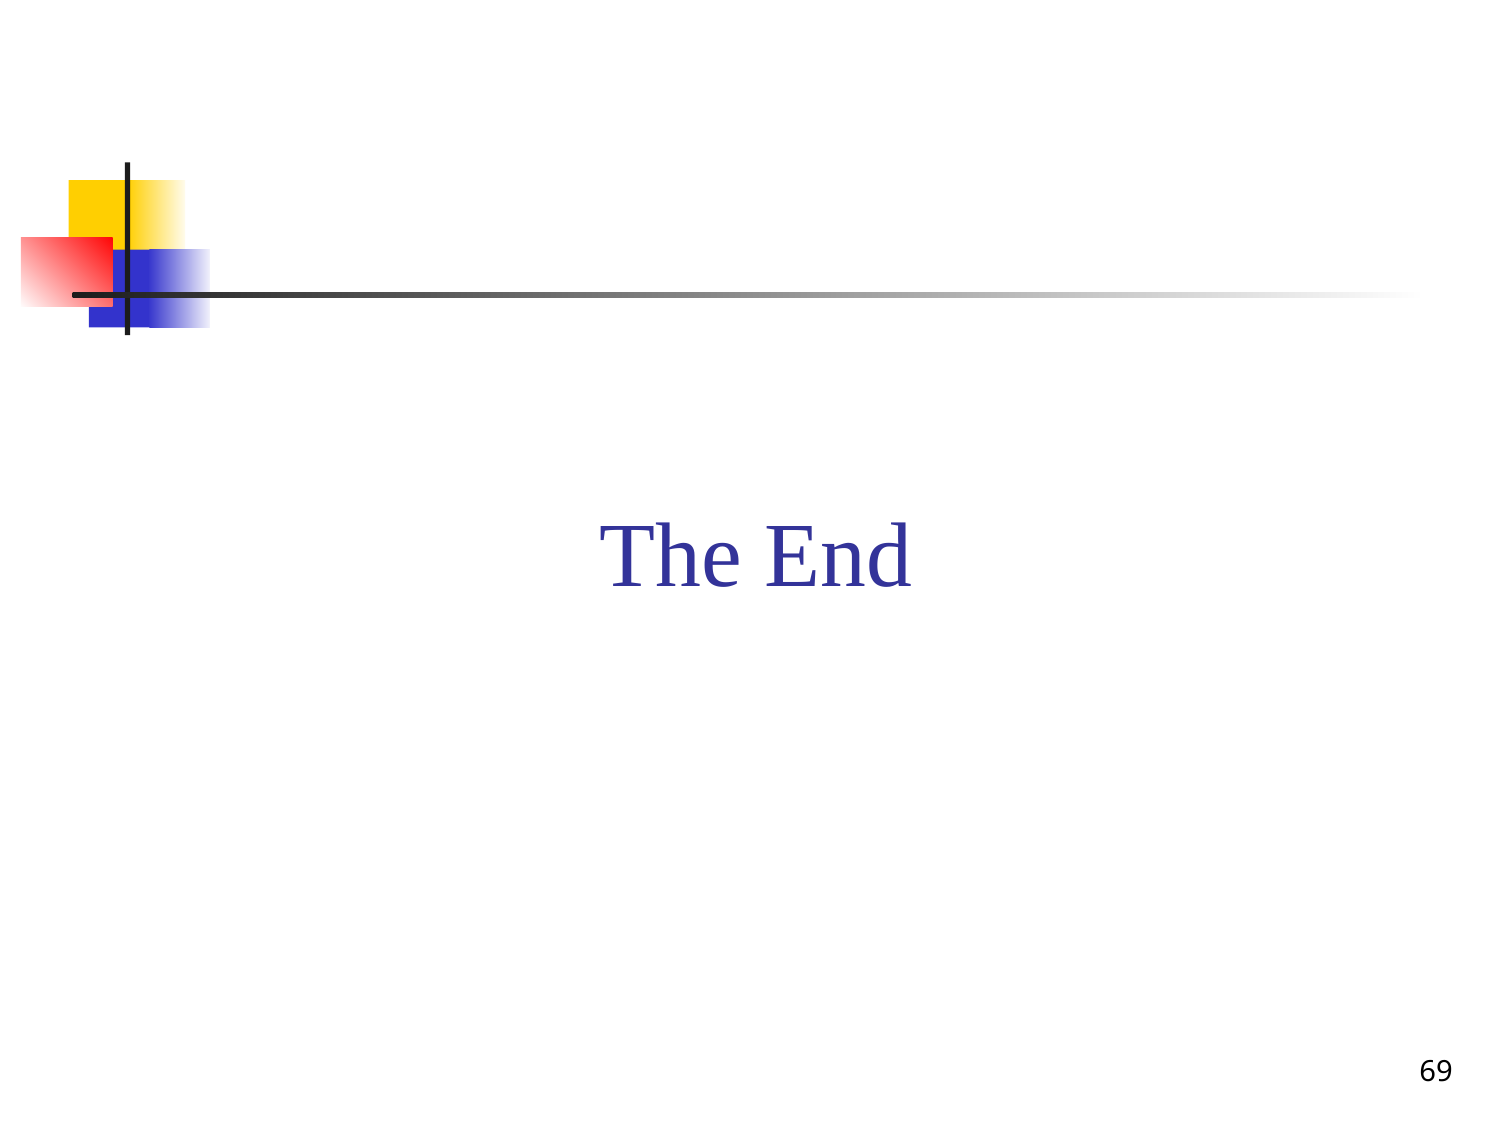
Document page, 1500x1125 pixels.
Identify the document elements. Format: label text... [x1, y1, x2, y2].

slide_number 69 [1155, 1024, 1468, 1100]
list The End [412, 487, 1100, 607]
